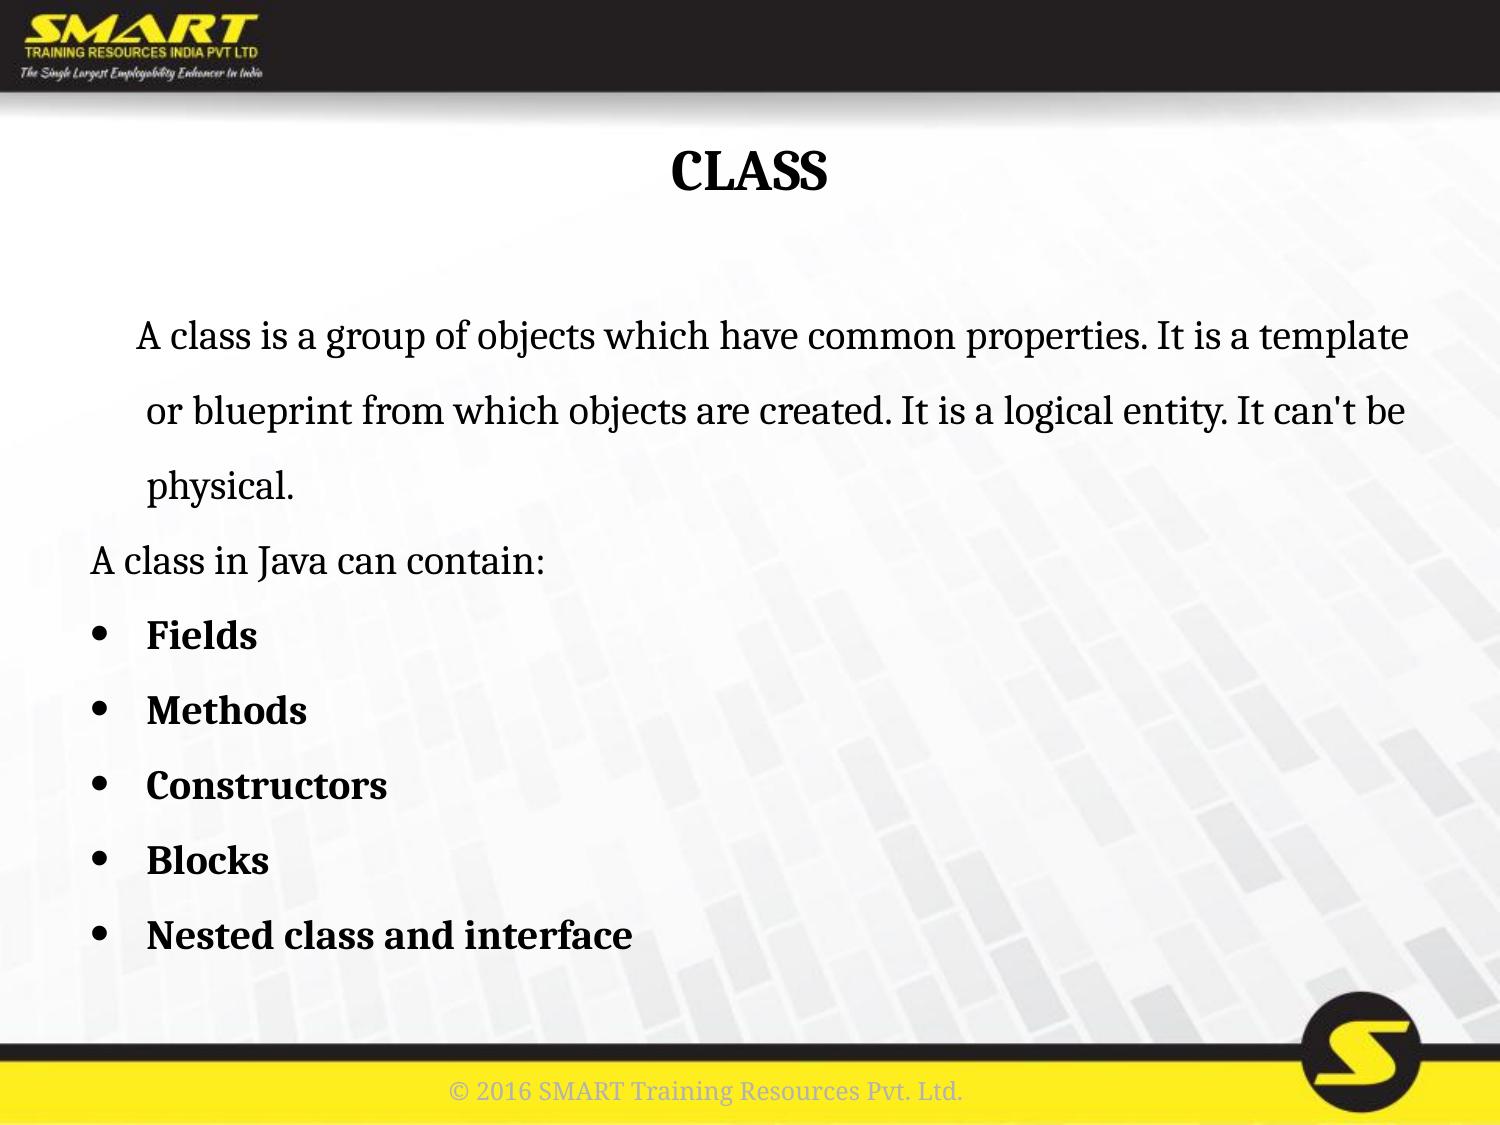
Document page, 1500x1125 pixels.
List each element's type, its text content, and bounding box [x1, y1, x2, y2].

list A class is a group of objects which have common properties. It is a template or blueprint from which objects are created. It is a logical entity. It can't be physical. A class in Java can contain: Fields Methods Constructors Blocks Nested class and interface [75, 275, 1425, 980]
title CLASS [75, 125, 1425, 275]
picture [0, 0, 1500, 1125]
footer © 2016 SMART Training Resources Pvt. Ltd. [112, 1062, 1300, 1123]
